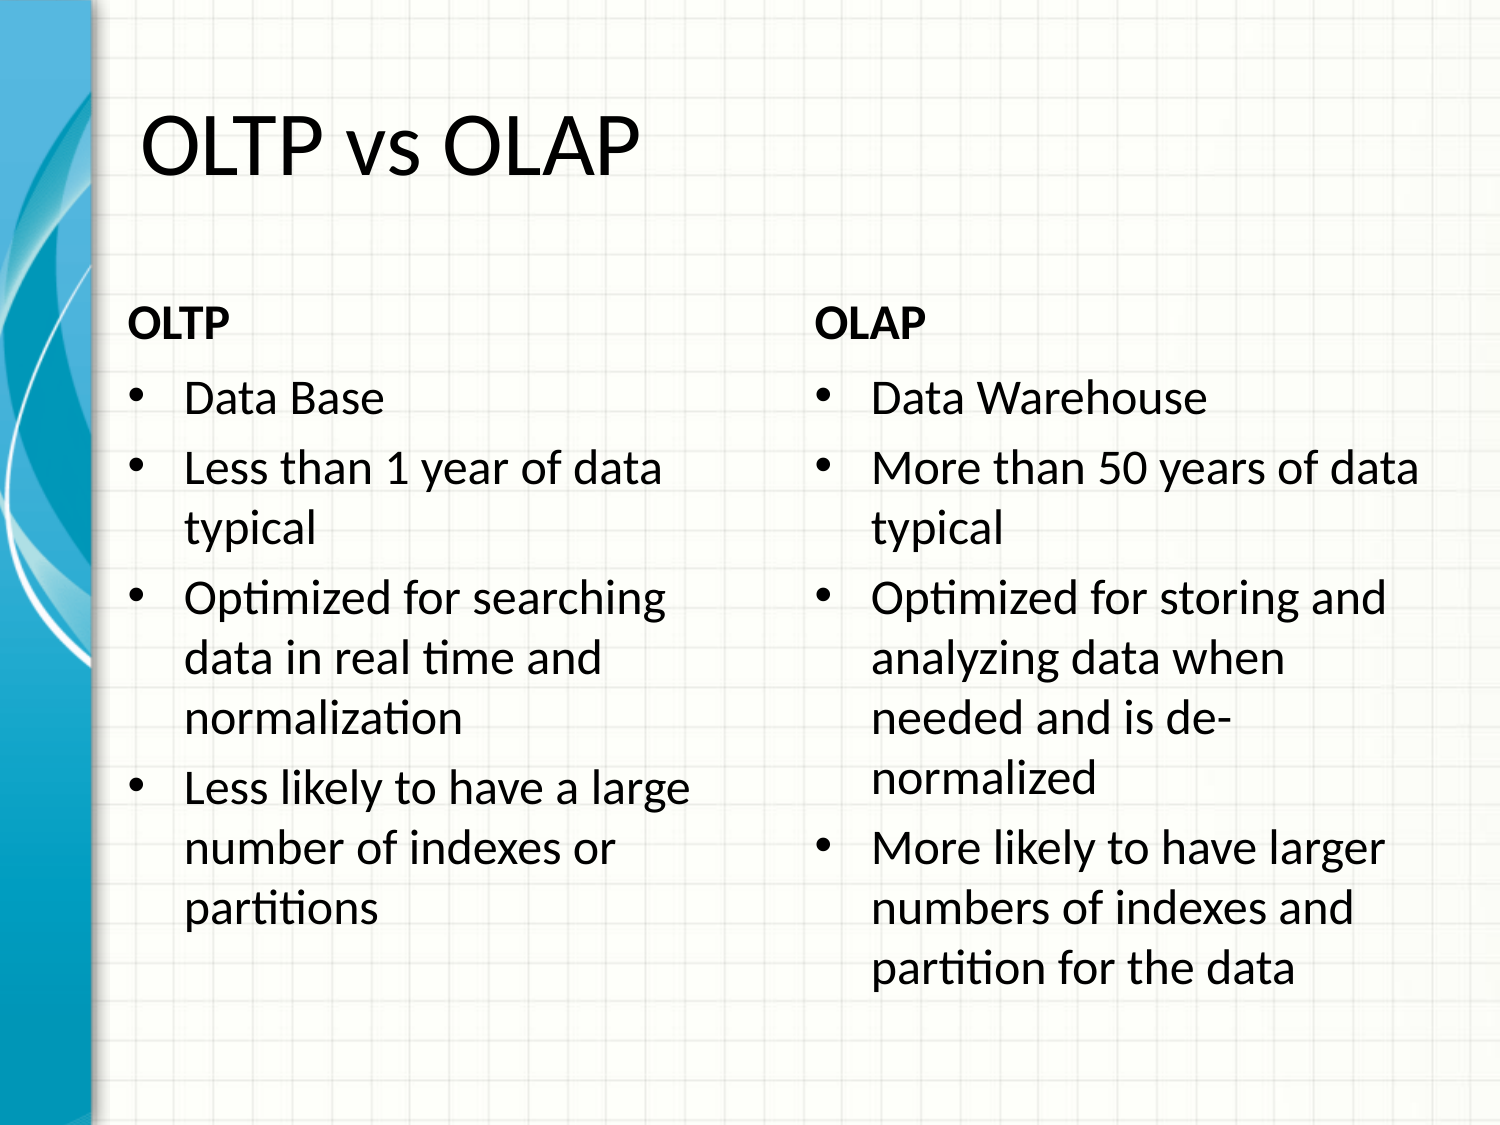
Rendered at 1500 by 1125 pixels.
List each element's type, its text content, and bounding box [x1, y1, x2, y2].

list OLAP [799, 251, 1463, 356]
picture [0, 0, 1500, 1125]
list Data Base Less than 1 year of data typical Optimized for searching data in real time and normalization Less likely to have a large number of indexes or partitions [112, 356, 776, 1005]
title OLTP vs OLAP [125, 45, 1450, 233]
list Data Warehouse More than 50 years of data typical Optimized for storing and analyzing data when needed and is de-normalized More likely to have larger numbers of indexes and partition for the data [799, 356, 1463, 1005]
list OLTP [112, 251, 776, 356]
